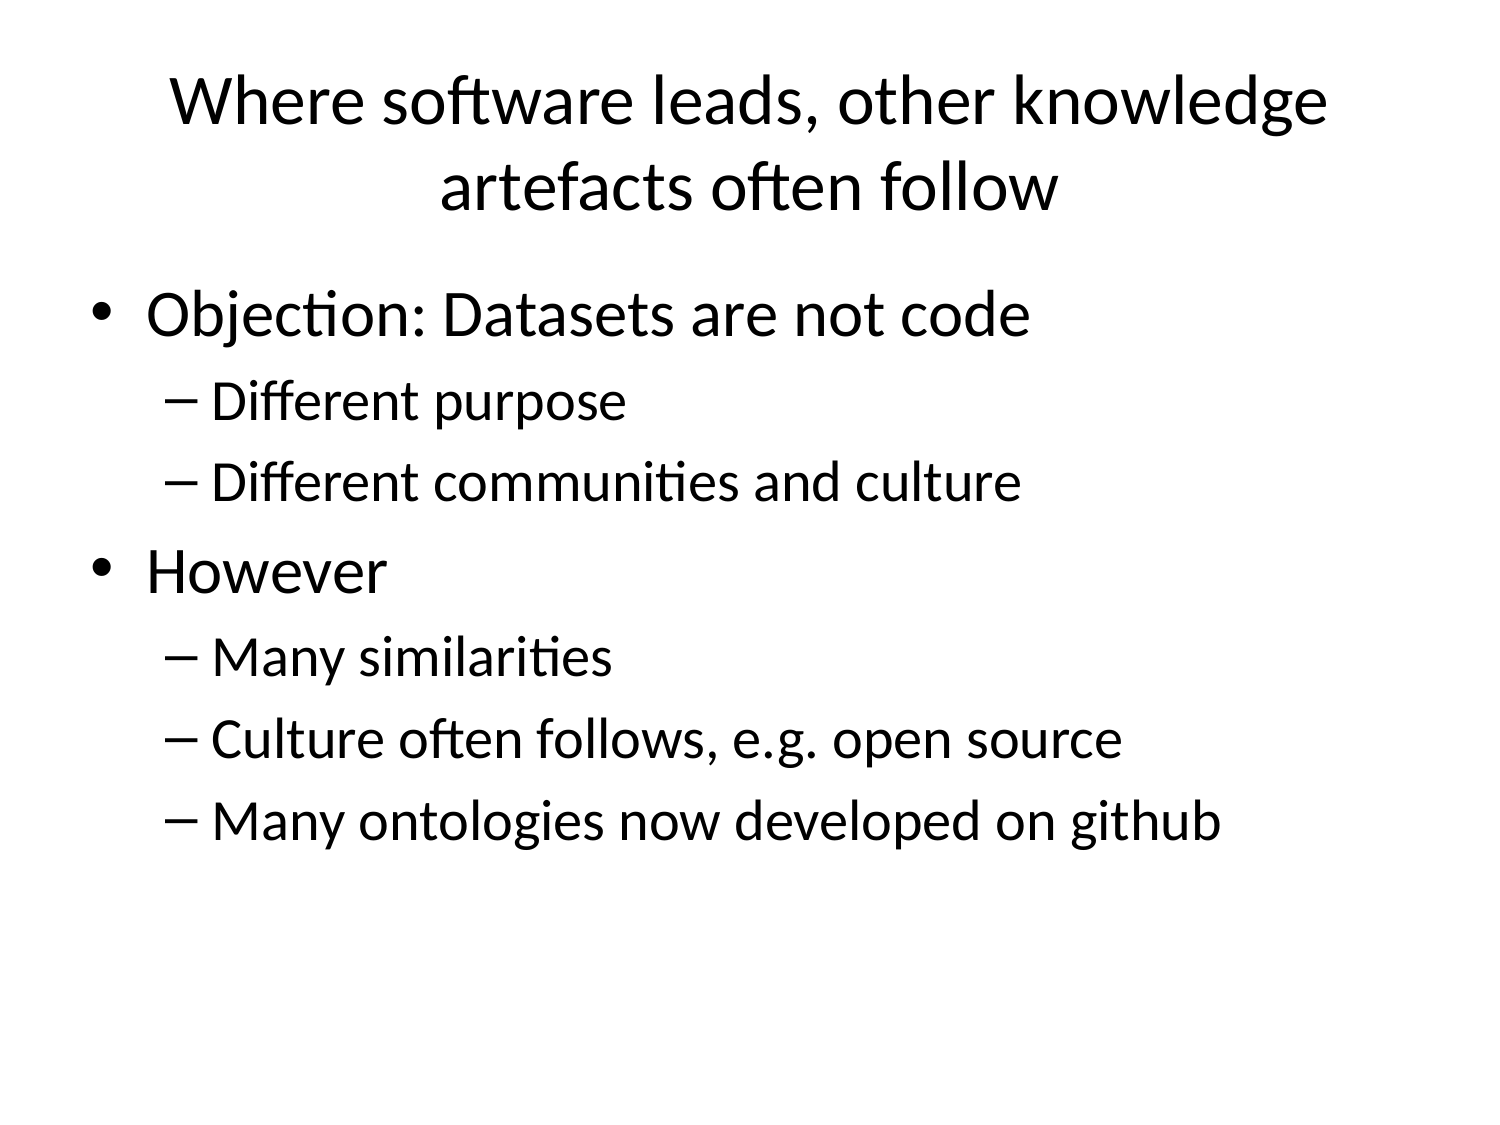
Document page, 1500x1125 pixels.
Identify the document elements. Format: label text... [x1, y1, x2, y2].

list Objection: Datasets are not code Different purpose Different communities and culture However Many similarities Culture often follows, e.g. open source Many ontologies now developed on github [75, 262, 1425, 1005]
title Where software leads, other knowledge artefacts often follow [75, 45, 1425, 233]
